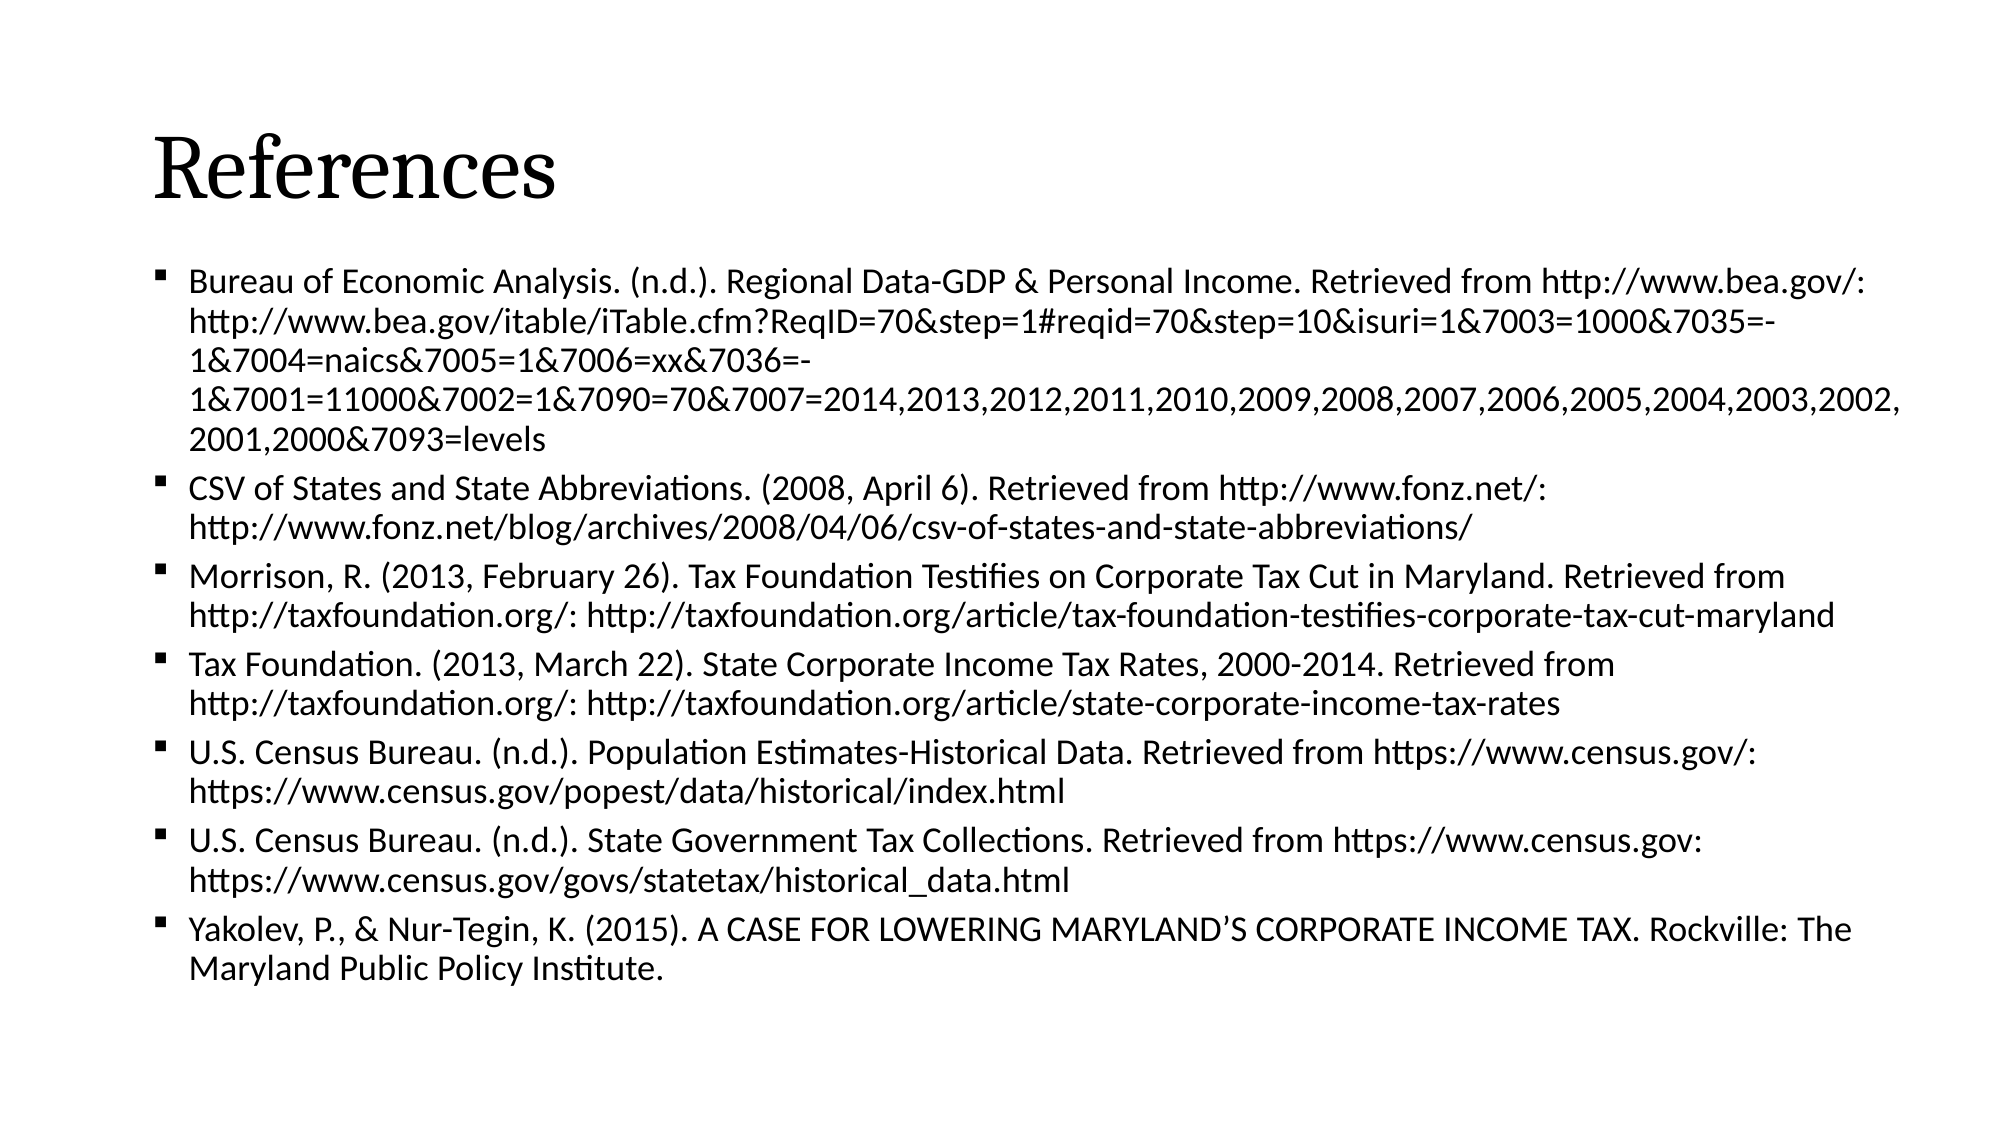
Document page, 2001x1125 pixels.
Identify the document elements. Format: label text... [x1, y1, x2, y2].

list Bureau of Economic Analysis. (n.d.). Regional Data-GDP & Personal Income. Retrieved from http://www.bea.gov/: http://www.bea.gov/itable/iTable.cfm?ReqID=70&step=1#reqid=70&step=10&isuri=1&7003=1000&7035=-1&7004=naics&7005=1&7006=xx&7036=-1&7001=11000&7002=1&7090=70&7007=2014,2013,2012,2011,2010,2009,2008,2007,2006,2005,2004,2003,2002,2001,2000&7093=levels CSV of States and State Abbreviations. (2008, April 6). Retrieved from http://www.fonz.net/: http://www.fonz.net/blog/archives/2008/04/06/csv-of-states-and-state-abbreviations/ Morrison, R. (2013, February 26). Tax Foundation Testifies on Corporate Tax Cut in Maryland. Retrieved from http://taxfoundation.org/: http://taxfoundation.org/article/tax-foundation-testifies-corporate-tax-cut-maryland Tax Foundation. (2013, March 22). State Corporate Income Tax Rates, 2000-2014. Retrieved from http://taxfoundation.org/: http://taxfoundation.org/article/state-corporate-income-tax-rates U.S. Census Bureau. (n.d.). Population Estimates-Historical Data. Retrieved from https://www.census.gov/: https://www.census.gov/popest/data/historical/index.html U.S. Census Bureau. (n.d.). State Government Tax Collections. Retrieved from https://www.census.gov: https://www.census.gov/govs/statetax/historical_data.html Yakolev, P., & Nur-Tegin, K. (2015). A CASE FOR LOWERING MARYLAND’S CORPORATE INCOME TAX. Rockville: The Maryland Public Policy Institute. [137, 254, 1925, 1001]
title References [137, 59, 1863, 254]
